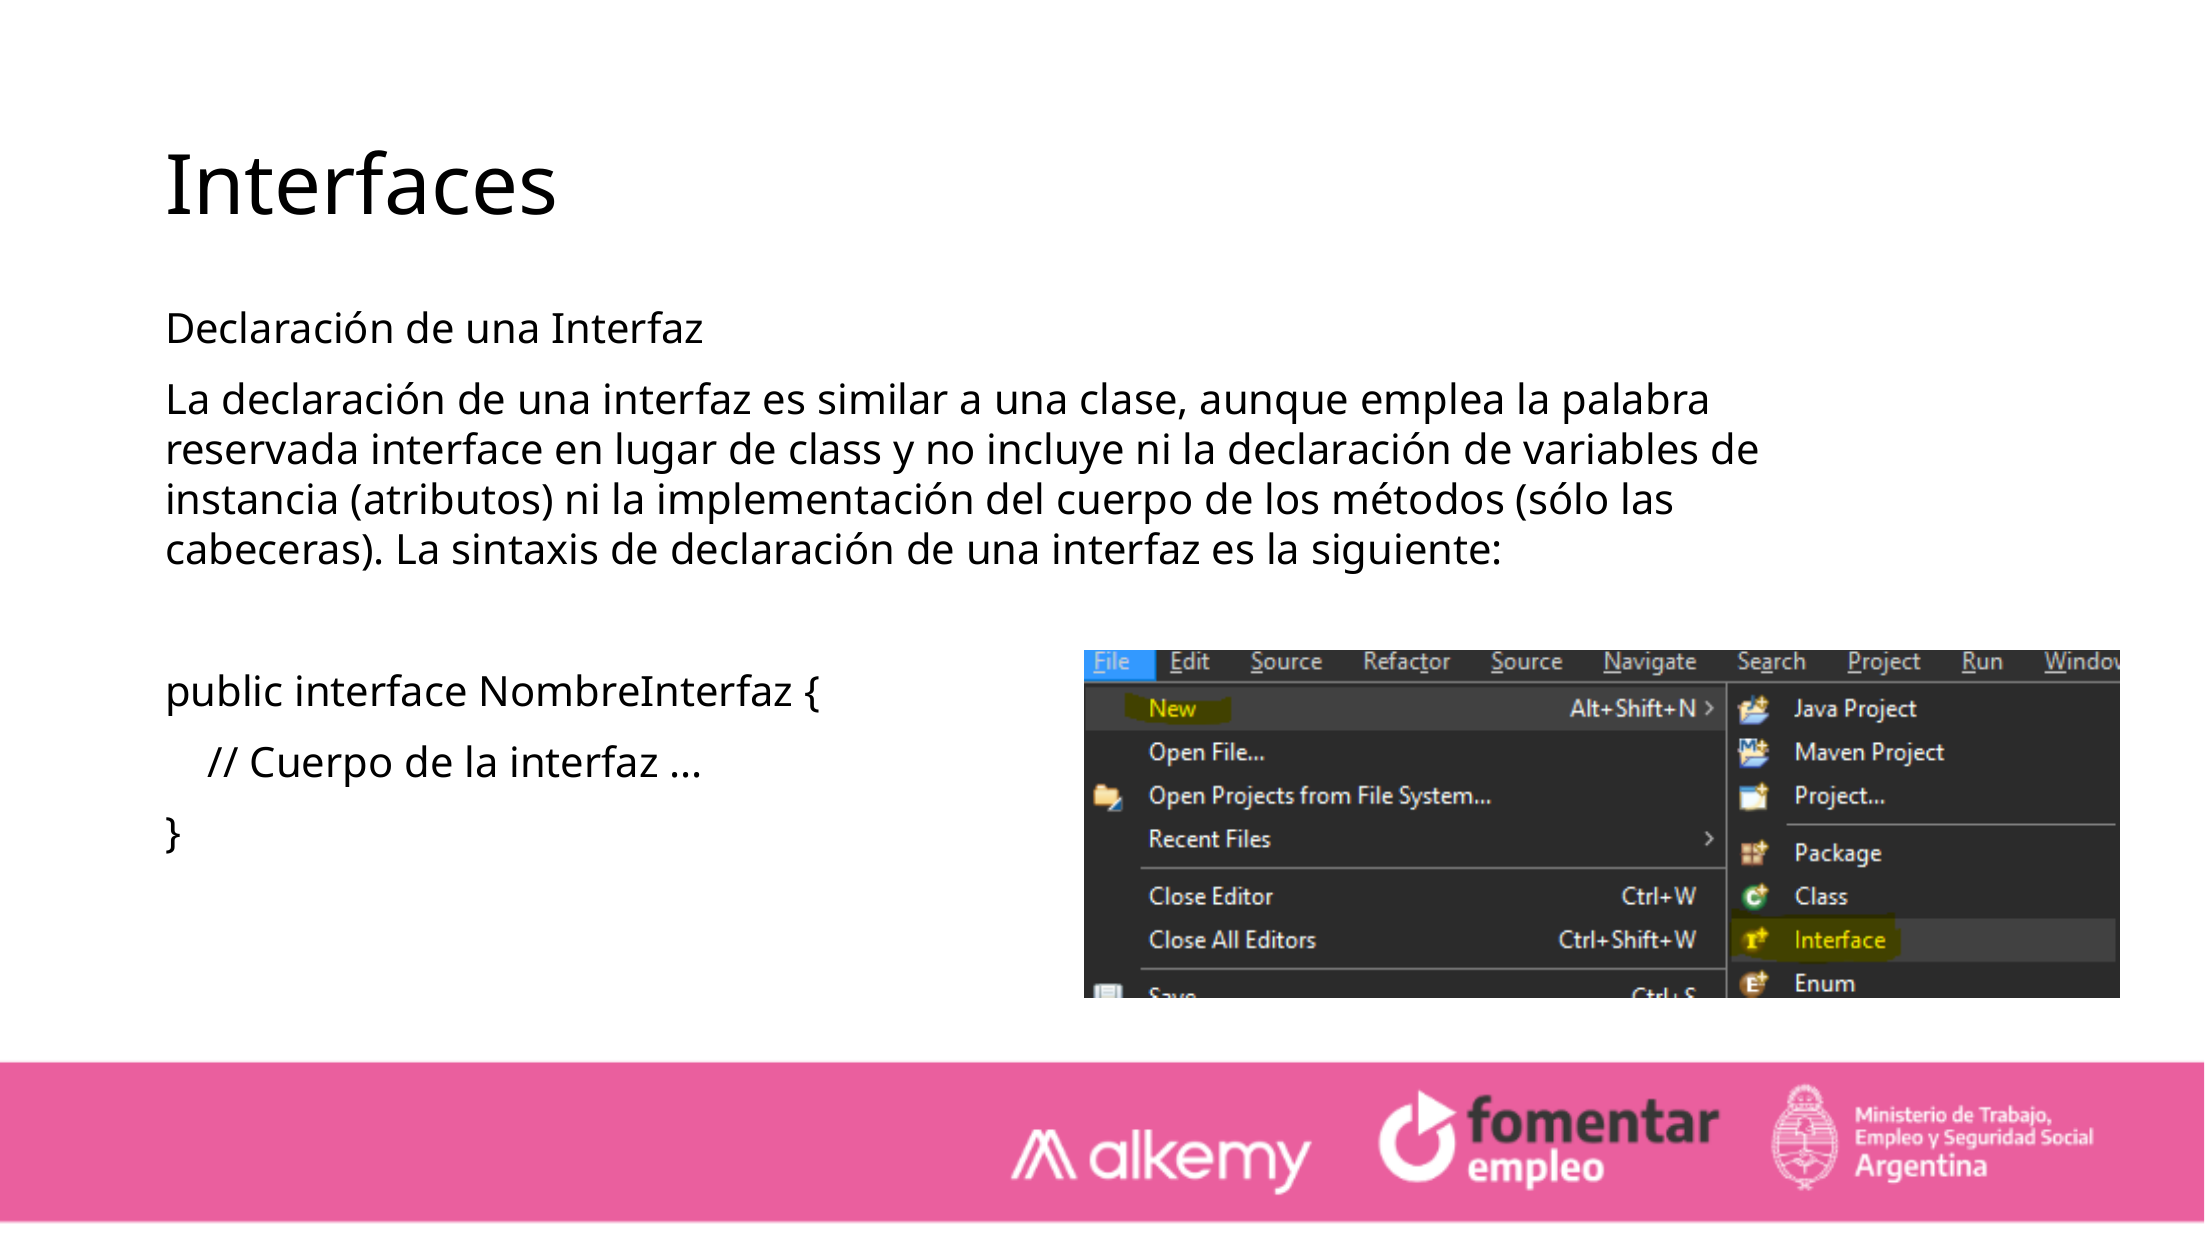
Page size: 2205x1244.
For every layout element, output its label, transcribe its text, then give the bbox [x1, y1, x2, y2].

text_box Declaración de una Interfaz La declaración de una interfaz es similar a una clase, aunque emplea la palabra reservada interface en lugar de class y no incluye ni la declaración de variables de instancia (atributos) ni la implementación del cuerpo de los métodos (sólo las cabeceras). La sintaxis de declaración de una interfaz es la siguiente: public interface NombreInterfaz { // Cuerpo de la interfaz ... } [149, 286, 1891, 872]
picture [0, 0, 2205, 1244]
text_box Interfaces [150, 116, 808, 247]
